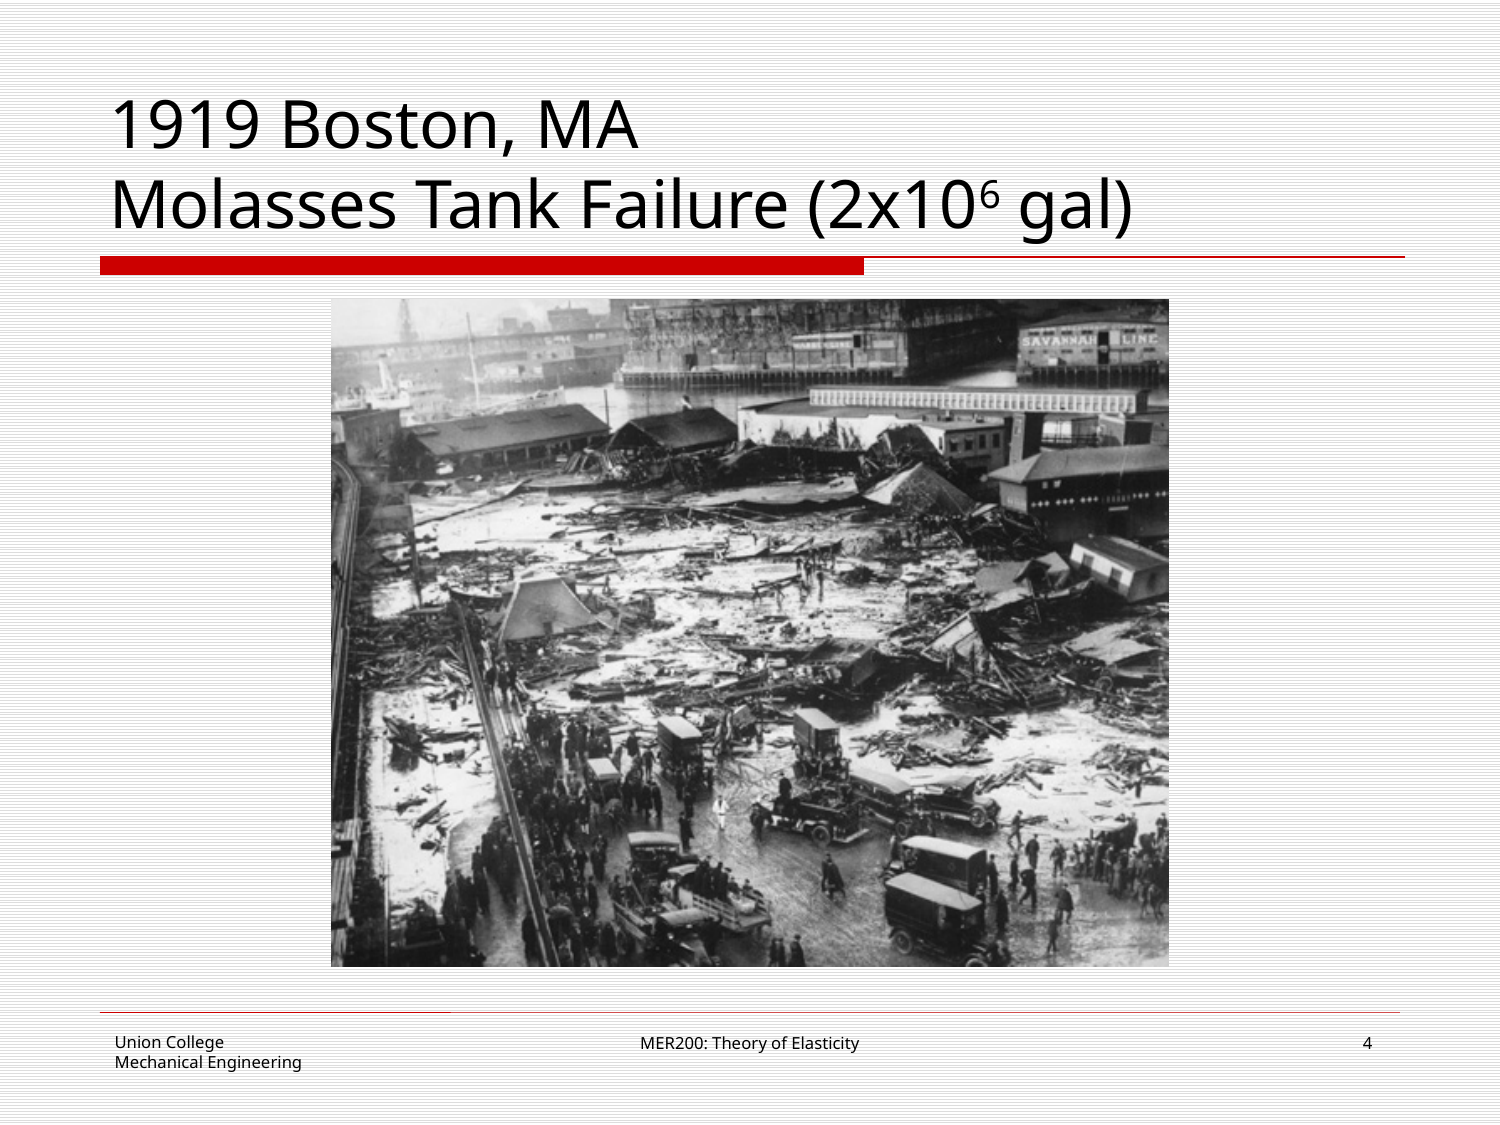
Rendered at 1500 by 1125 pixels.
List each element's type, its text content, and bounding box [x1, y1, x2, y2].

footer MER200: Theory of Elasticity [512, 1024, 988, 1101]
title 1919 Boston, MA Molasses Tank Failure (2x106 gal) [93, 49, 1407, 250]
slide_number 4 [1074, 1024, 1388, 1101]
picture [330, 299, 1169, 967]
